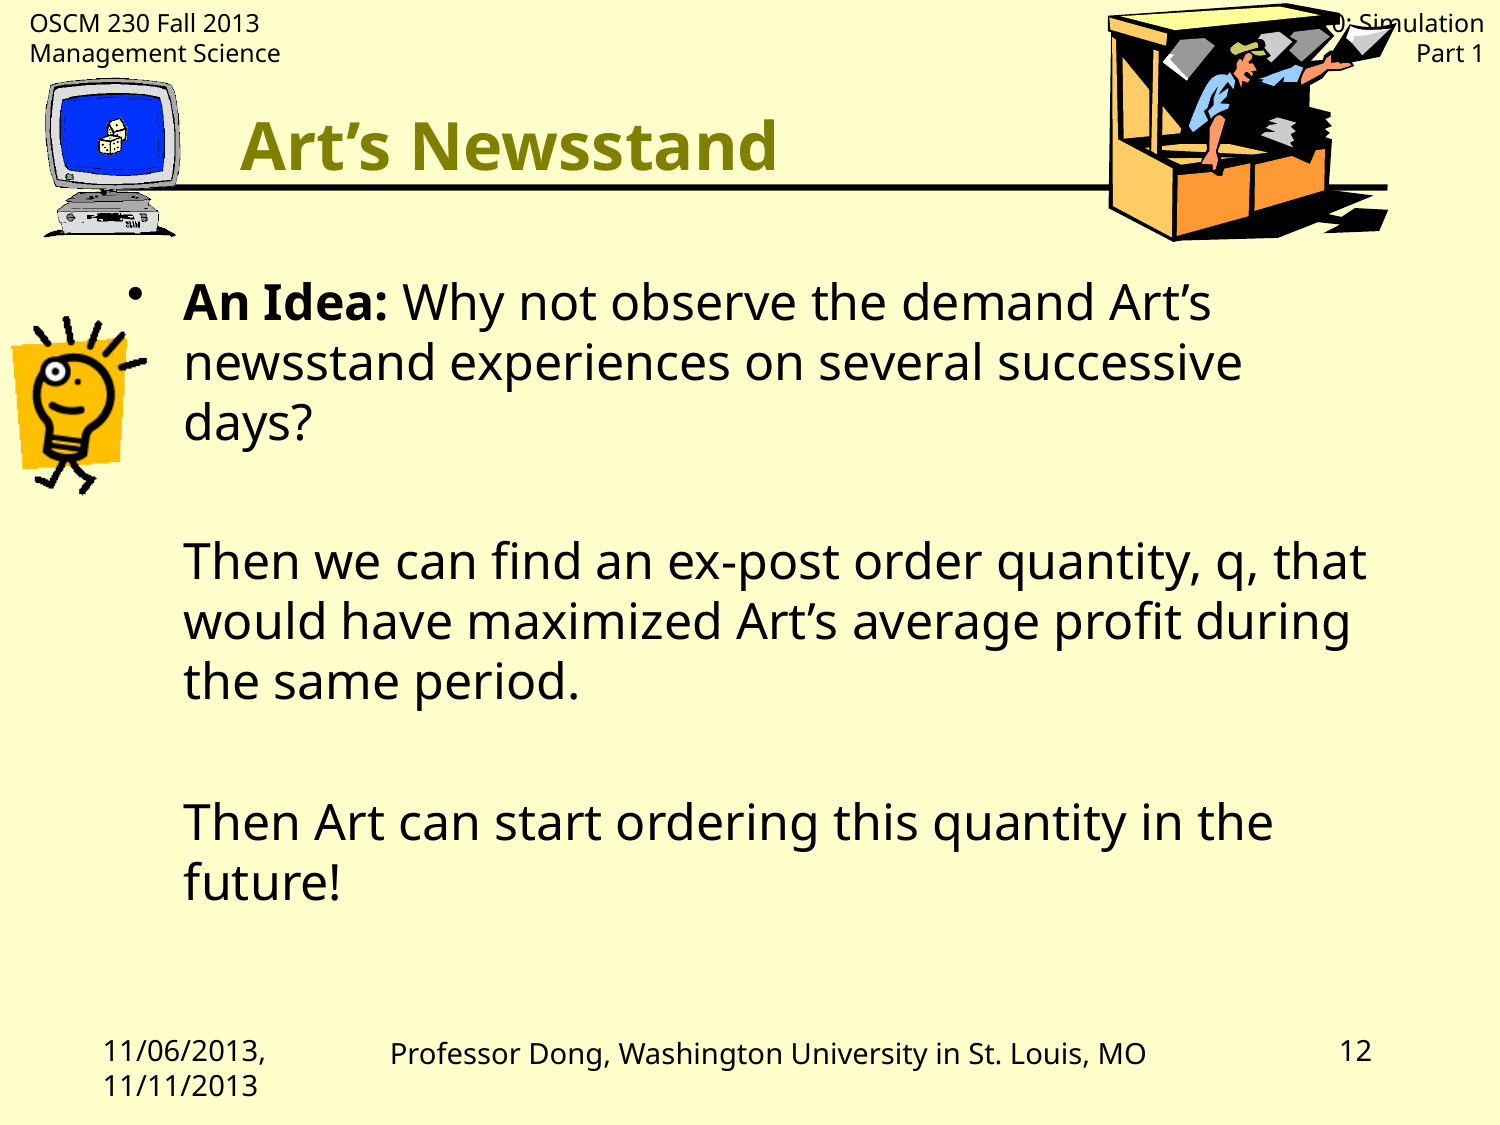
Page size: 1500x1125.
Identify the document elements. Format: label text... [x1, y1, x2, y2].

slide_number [87, 1024, 426, 1101]
title Art’s Newsstand [1404, 49, 1500, 238]
picture [37, 74, 188, 244]
list An Idea: Why not observe the demand Art’s newsstand experiences on several successive days? Then we can find an ex-post order quantity, q, that would have maximized Art’s average profit during the same period. Then Art can start ordering this quantity in the future! [112, 262, 1388, 938]
picture [0, 312, 151, 496]
picture [1107, 0, 1401, 246]
title Art’s Newsstand [224, 49, 1102, 238]
slide_number 12 [1074, 1024, 1388, 1101]
